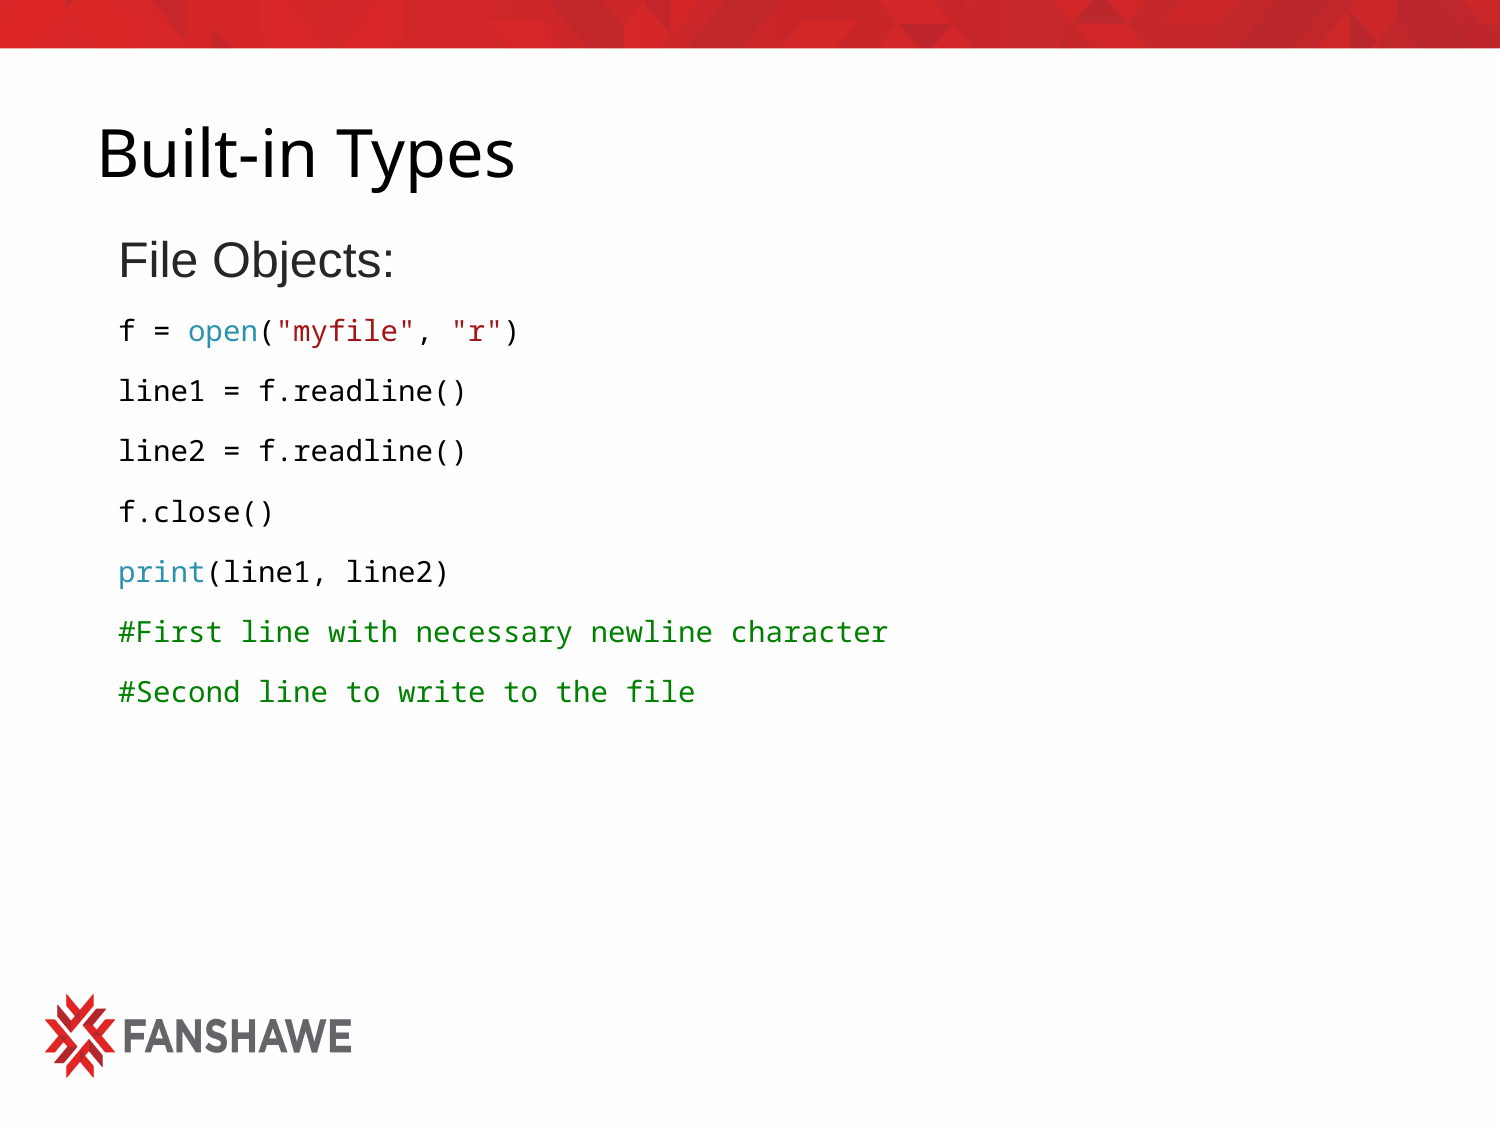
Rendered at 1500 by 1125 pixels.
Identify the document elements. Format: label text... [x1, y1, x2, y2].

title Built-in Types [81, 59, 1419, 243]
picture [0, 0, 1500, 1125]
list File Objects: f = open("myfile", "r") line1 = f.readline() line2 = f.readline() f.close() print(line1, line2) #First line with necessary newline character #Second line to write to the file [103, 219, 1397, 1014]
